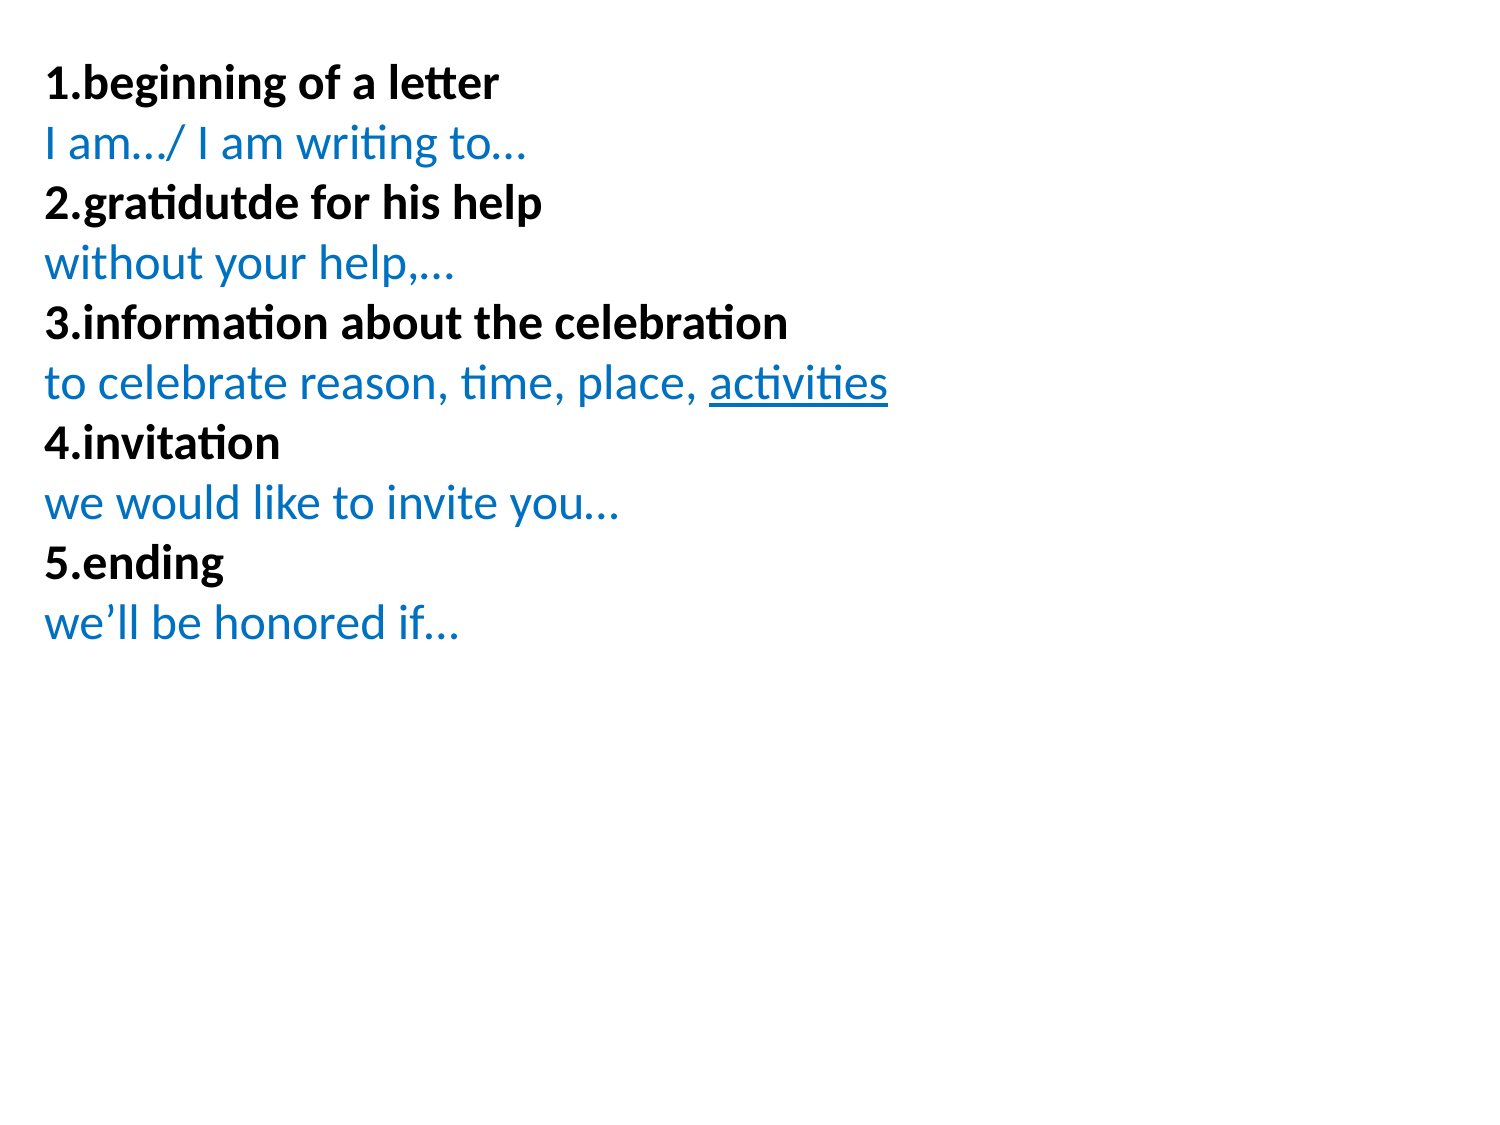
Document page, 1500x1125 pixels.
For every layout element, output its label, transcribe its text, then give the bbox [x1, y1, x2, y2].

text_box 1.beginning of a letter I am…/ I am writing to… 2.gratidutde for his help without your help,… 3.information about the celebration to celebrate reason, time, place, activities 4.invitation we would like to invite you… 5.ending we’ll be honored if… [29, 42, 1459, 658]
